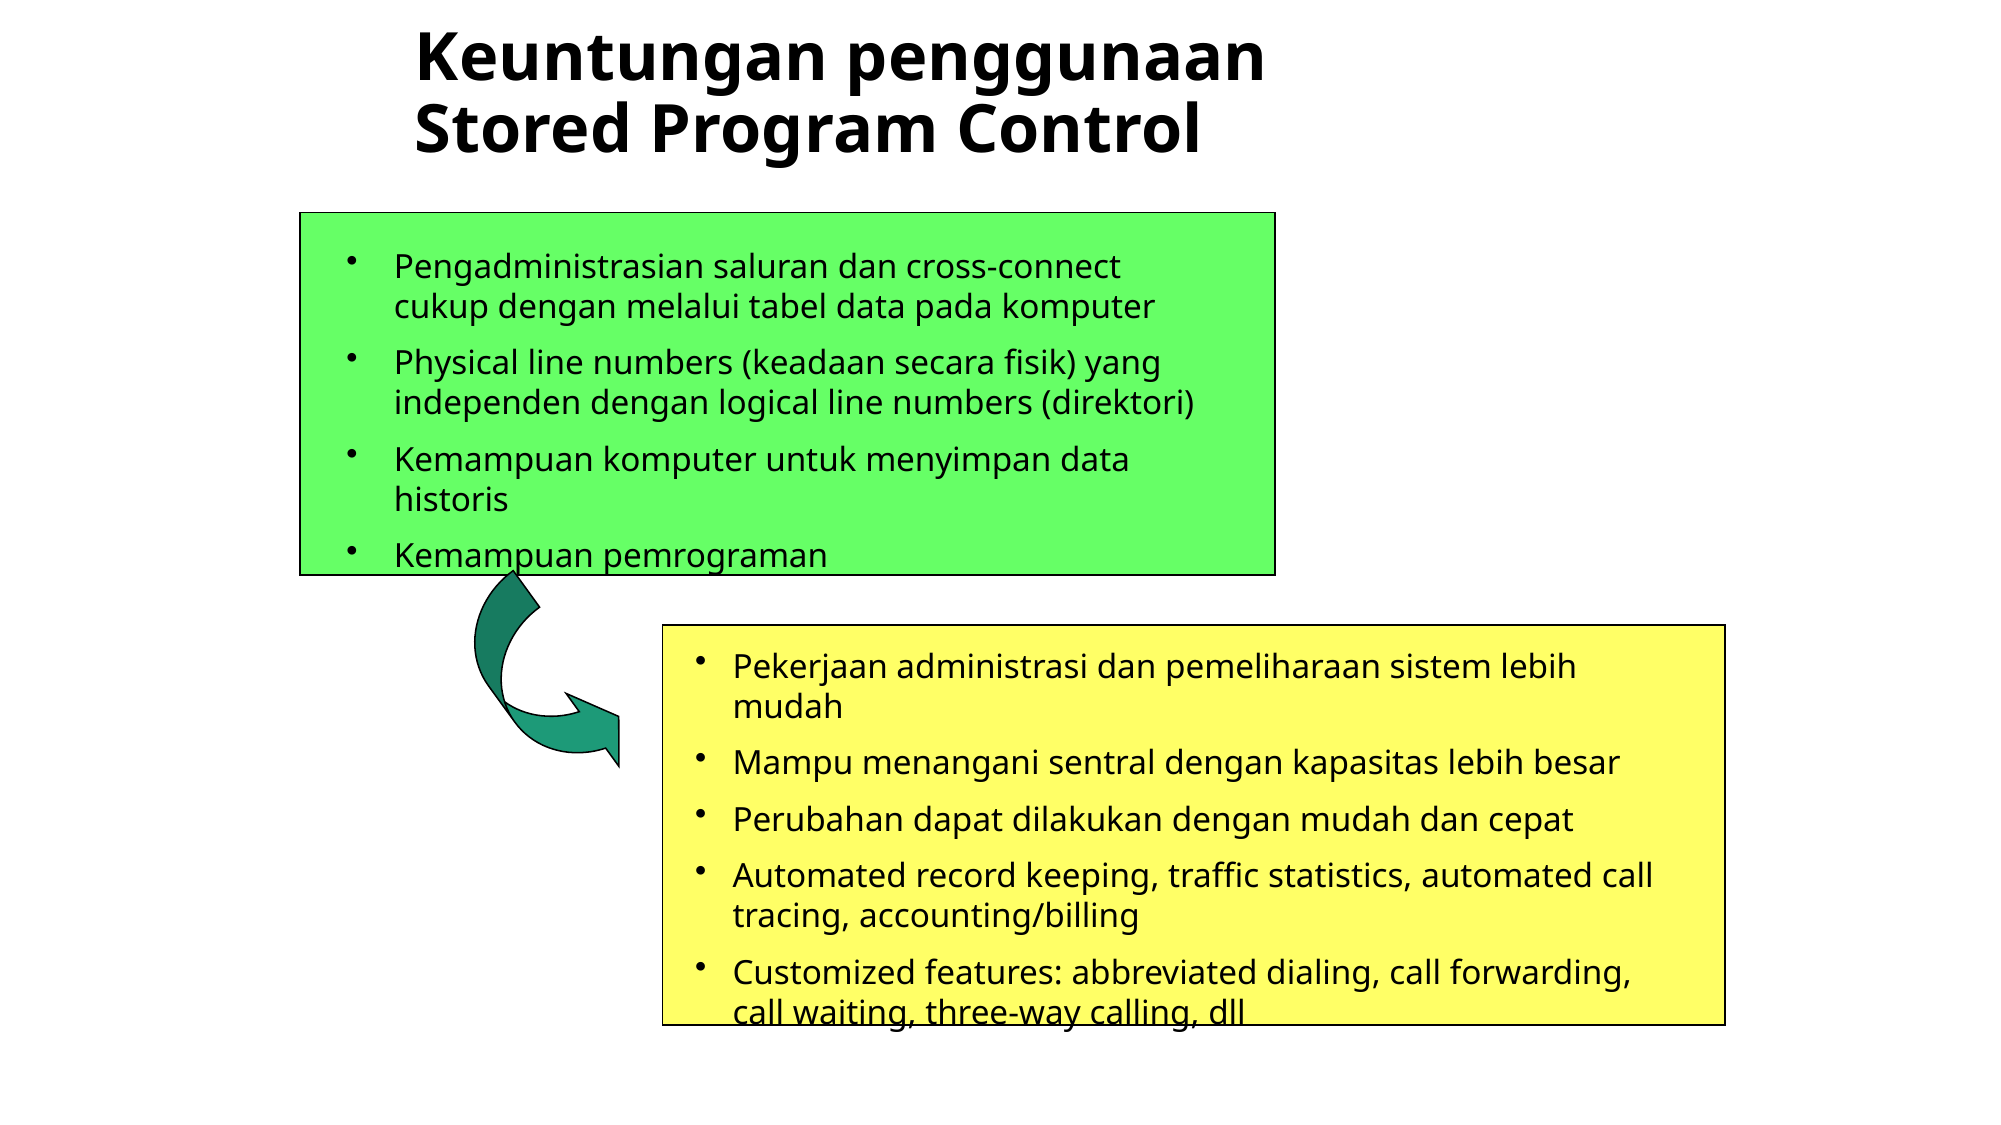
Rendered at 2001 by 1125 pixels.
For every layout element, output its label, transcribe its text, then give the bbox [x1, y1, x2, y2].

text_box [662, 624, 1725, 1025]
text_box [474, 575, 619, 767]
title Keuntungan penggunaan Stored Program Control [399, 77, 1638, 113]
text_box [299, 212, 1275, 575]
